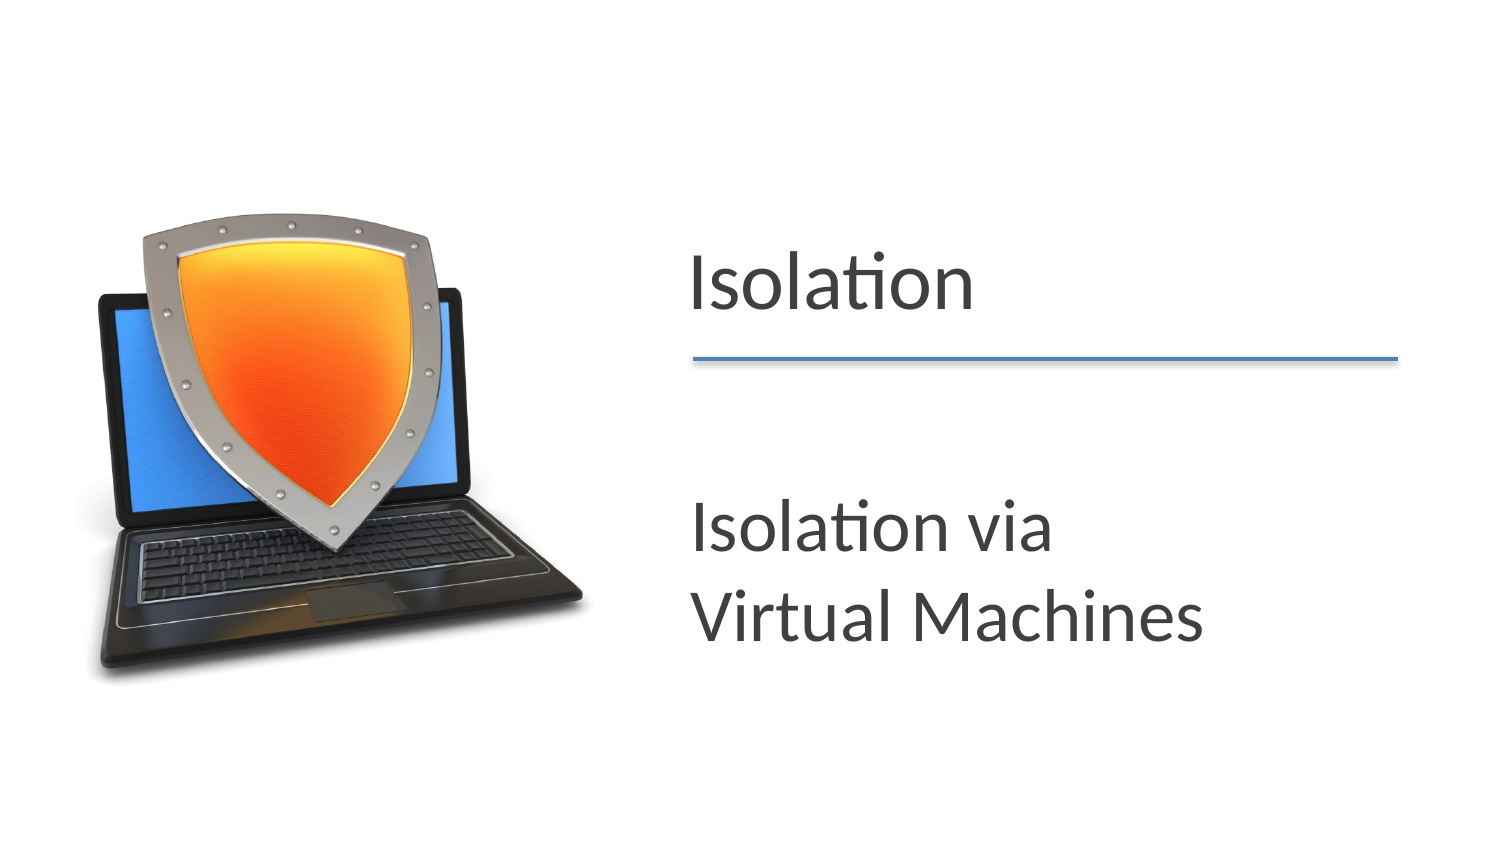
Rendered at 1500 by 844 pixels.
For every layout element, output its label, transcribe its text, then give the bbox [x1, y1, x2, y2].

text_box Isolation [672, 159, 1485, 394]
picture [74, 196, 601, 723]
title Isolation via Virtual Machines [675, 468, 1438, 697]
